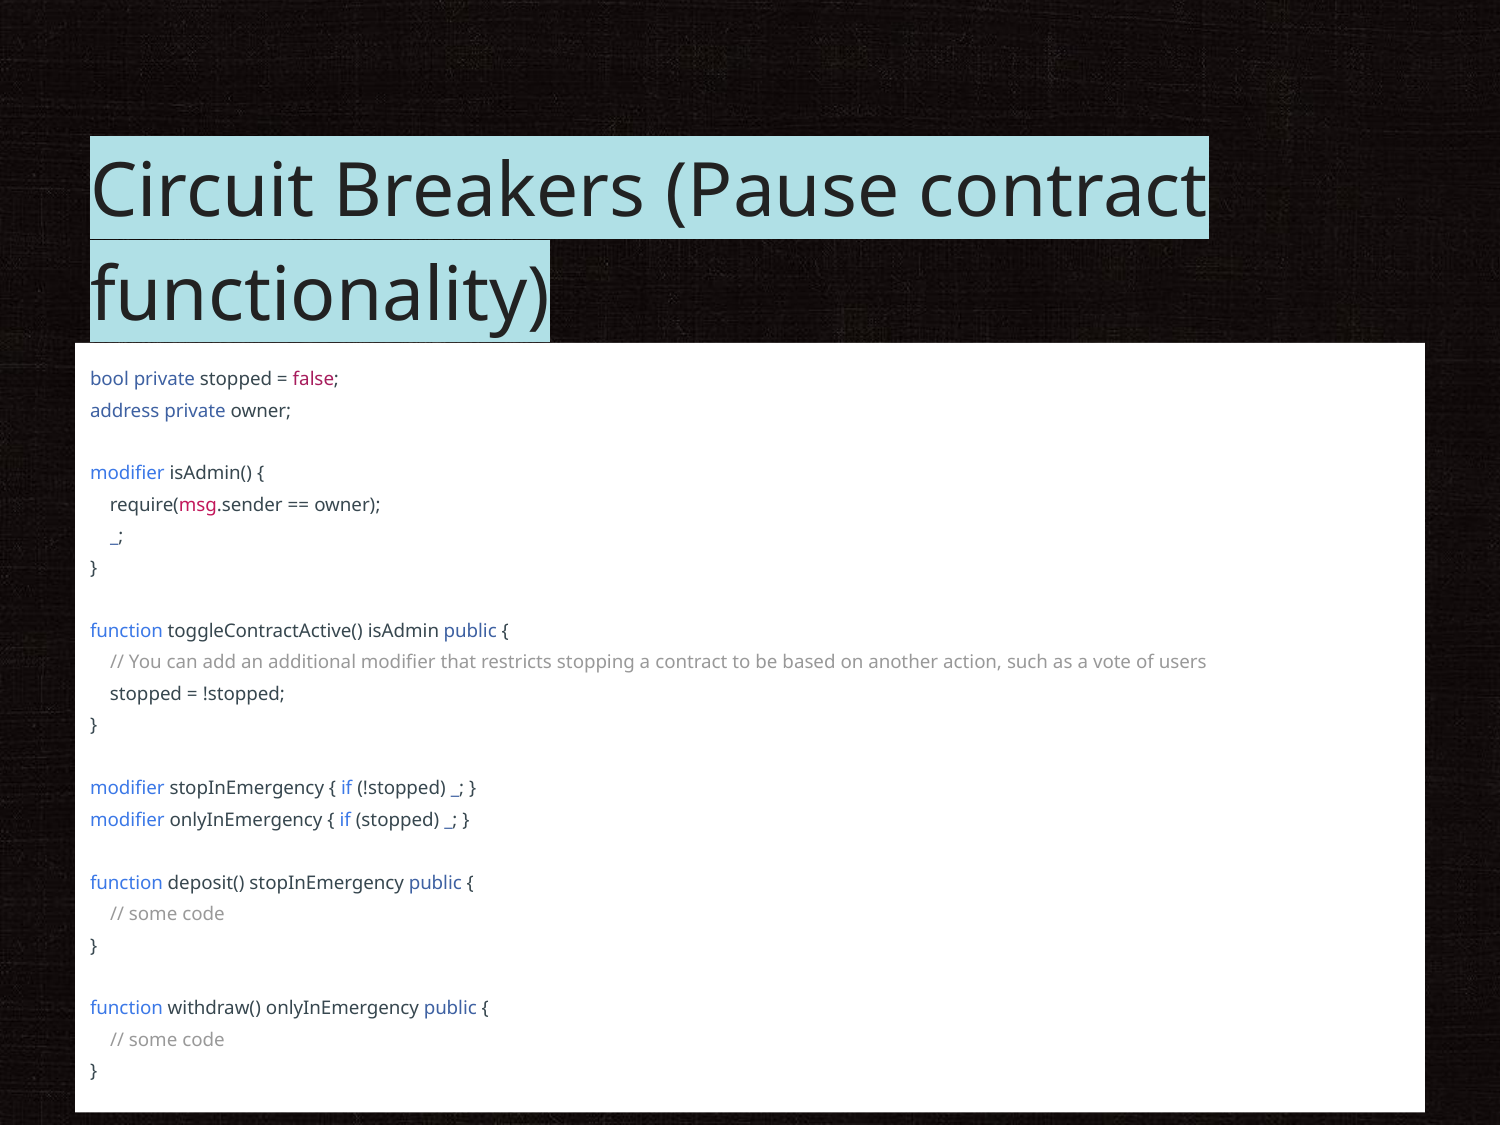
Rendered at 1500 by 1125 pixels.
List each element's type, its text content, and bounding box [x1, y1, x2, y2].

picture [0, 0, 1500, 1125]
list bool private stopped = false; address private owner; modifier isAdmin() { require(msg.sender == owner); _; } function toggleContractActive() isAdmin public { // You can add an additional modifier that restricts stopping a contract to be based on another action, such as a vote of users stopped = !stopped; } modifier stopInEmergency { if (!stopped) _; } modifier onlyInEmergency { if (stopped) _; } function deposit() stopInEmergency public { // some code } function withdraw() onlyInEmergency public { // some code } [75, 342, 1425, 1113]
title Circuit Breakers (Pause contract functionality) [75, 113, 1425, 233]
